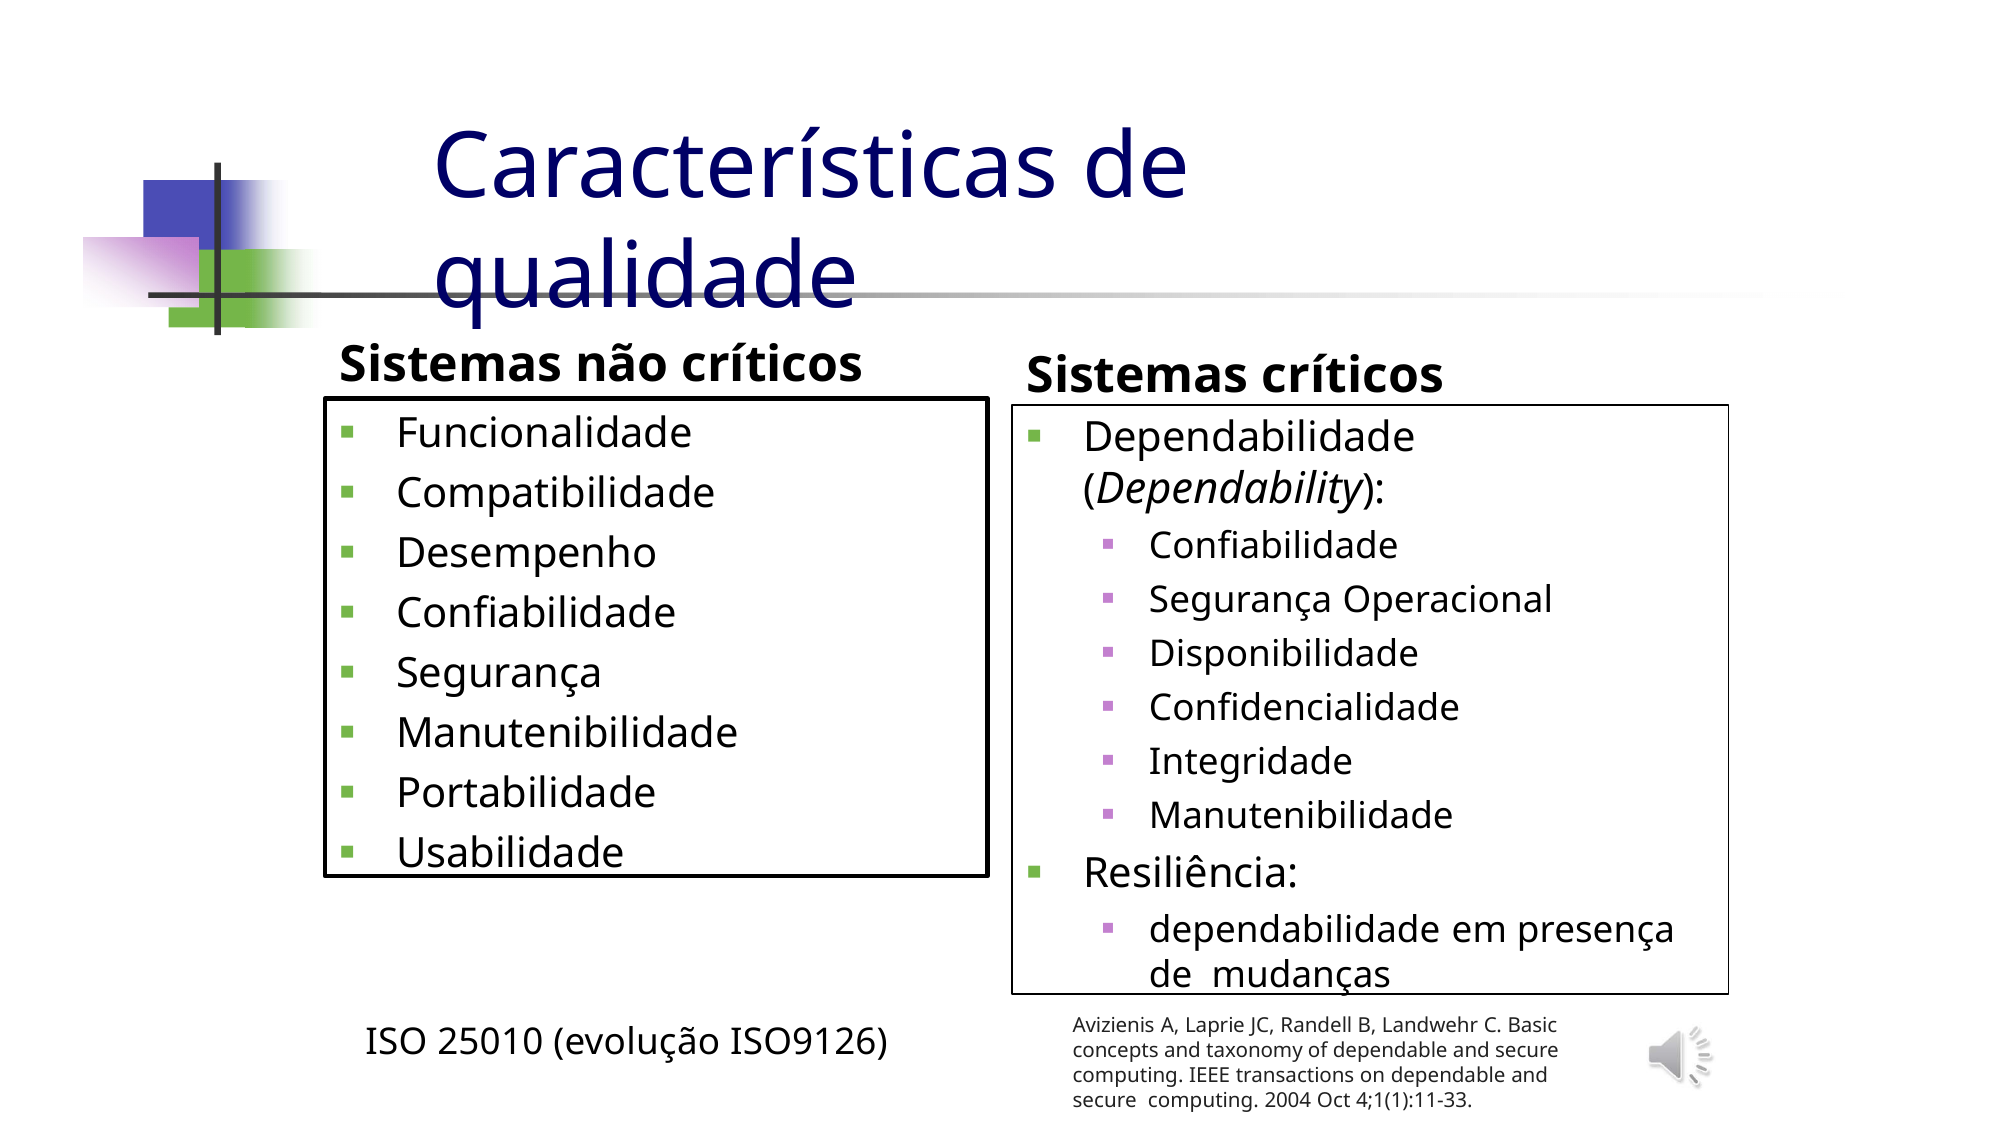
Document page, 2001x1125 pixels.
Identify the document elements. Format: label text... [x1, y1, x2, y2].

picture [83, 237, 214, 328]
picture [1646, 1022, 1716, 1091]
text_box ISO 25010 (evolução ISO9126) [363, 1015, 891, 1063]
text_box Avizienis A, Laprie JC, Randell B, Landwehr C. Basic concepts and taxonomy of dependable and secure computing. IEEE transactions on dependable and secure computing. 2004 Oct 4;1(1):11-33. [1070, 1010, 1597, 1112]
picture [221, 180, 1845, 328]
text_box Sistemas não críticos [338, 329, 874, 392]
text_box Sistemas críticos [1024, 340, 1453, 403]
title Características de qualidade [430, 104, 1563, 326]
text_box Dependabilidade (Dependability): Confiabilidade Segurança Operacional Disponibilidade Confidencialidade Integridade Manutenibilidade Resiliência: dependabilidade em presença de mudanças [1011, 404, 1729, 995]
text_box Funcionalidade Compatibilidade Desempenho Confiabilidade Segurança Manutenibilidade Portabilidade Usabilidade [324, 398, 988, 877]
